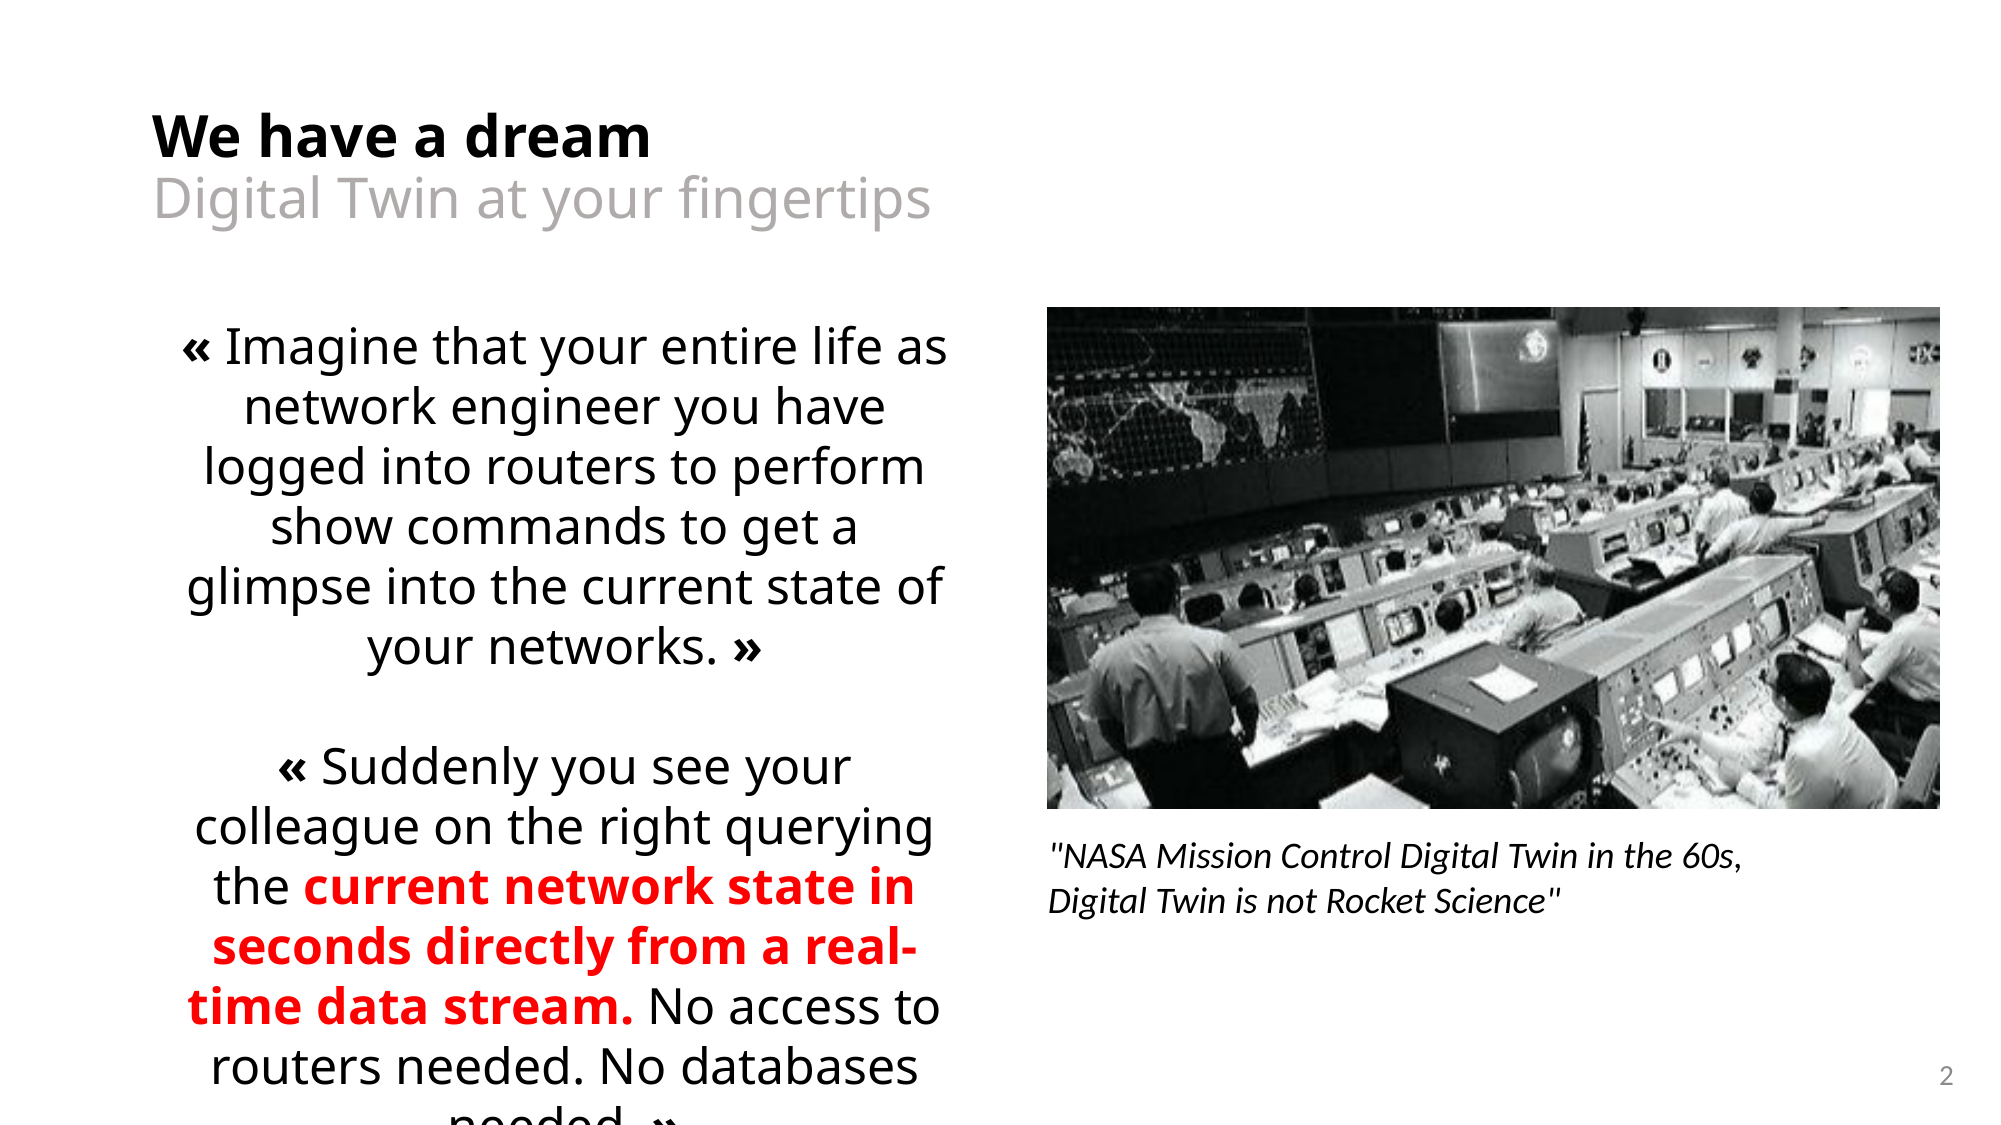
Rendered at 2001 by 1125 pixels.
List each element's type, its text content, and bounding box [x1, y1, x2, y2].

title We have a dream Digital Twin at your fingertips [137, 59, 1863, 278]
text_box "NASA Mission Control Digital Twin in the 60s, Digital Twin is not Rocket Science" [1033, 823, 1940, 929]
text_box « Imagine that your entire life as network engineer you have logged into routers to perform show commands to get a glimpse into the current state of your networks. » « Suddenly you see your colleague on the right querying the current network state in seconds directly from a real-time data stream. No access to routers needed. No databases needed. » [161, 307, 970, 1125]
slide_number 2 [1900, 1043, 1969, 1104]
picture [1047, 307, 1940, 809]
